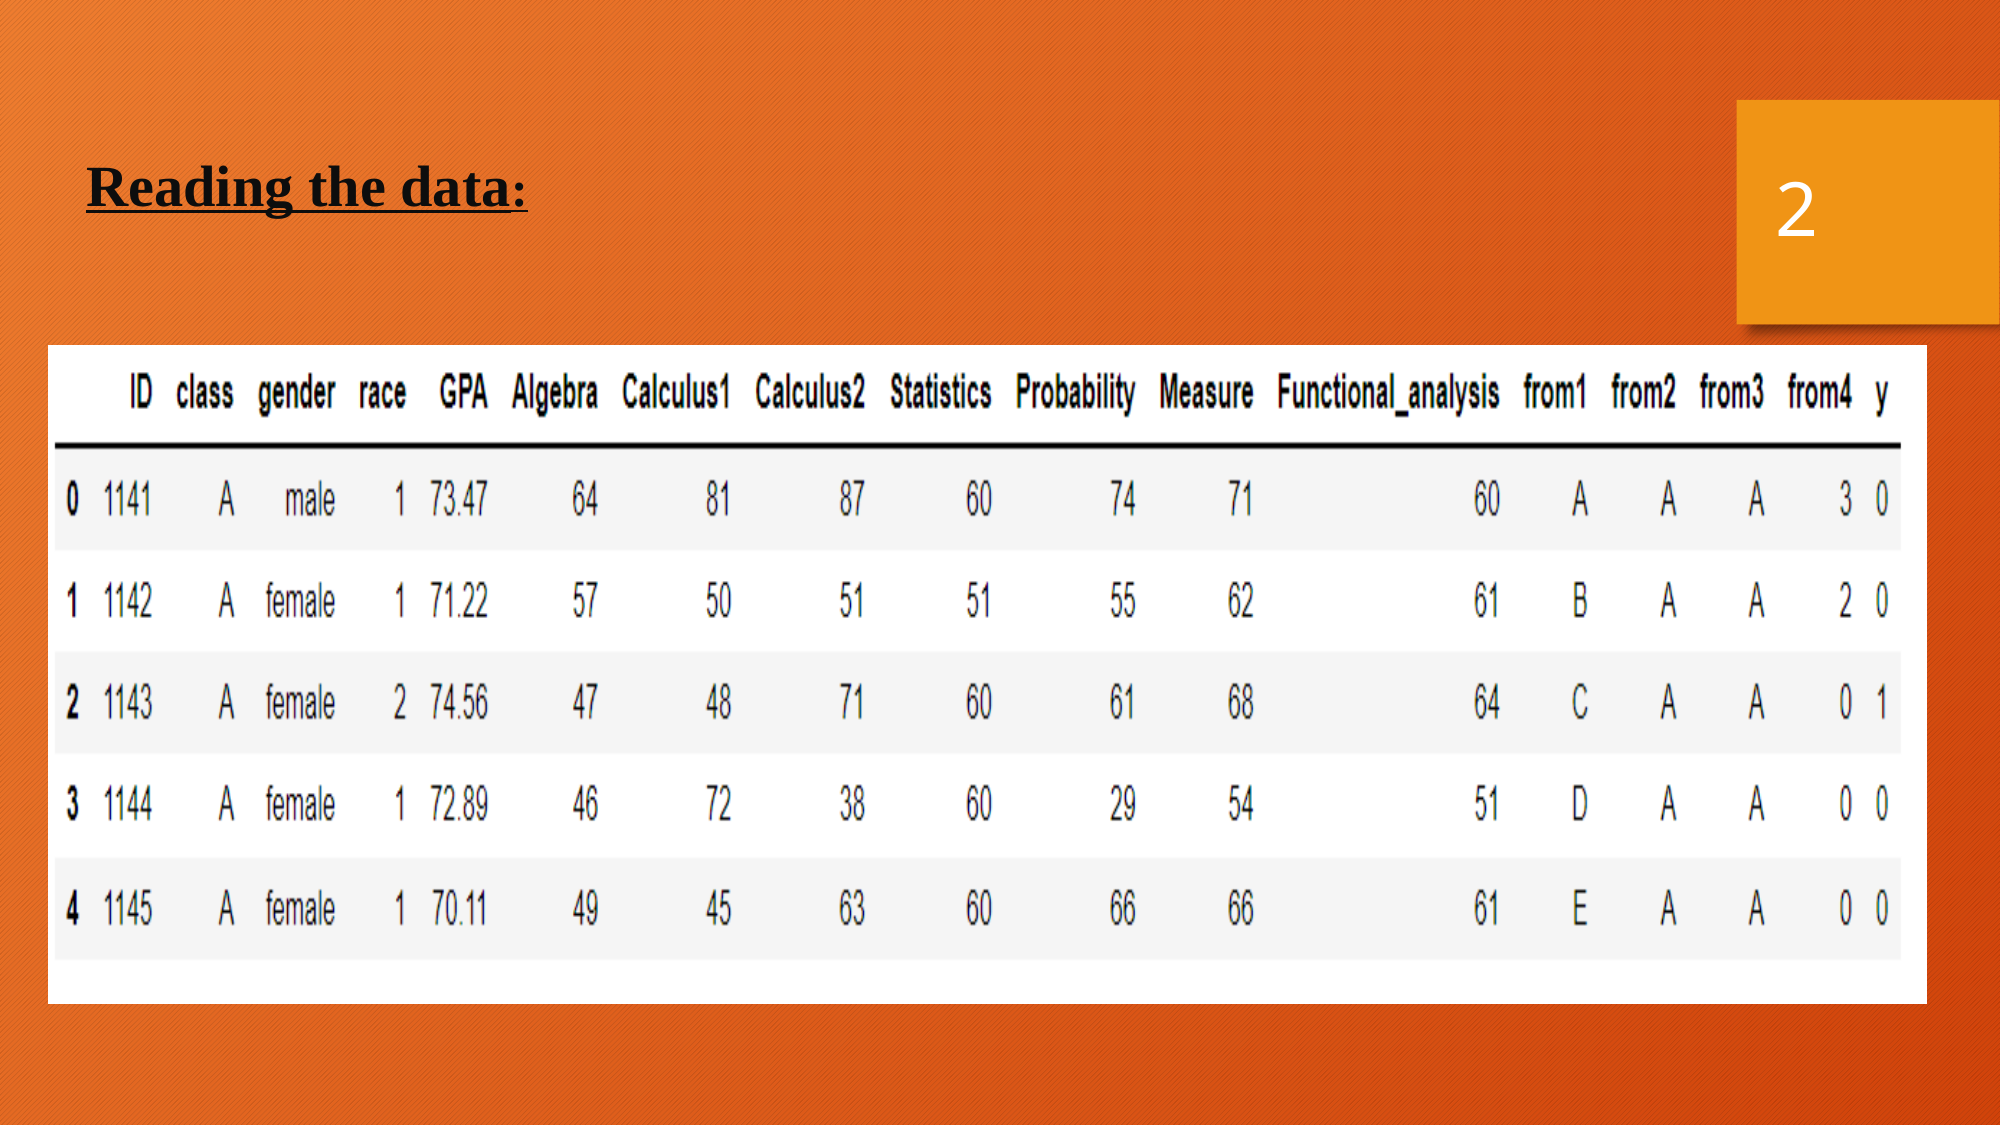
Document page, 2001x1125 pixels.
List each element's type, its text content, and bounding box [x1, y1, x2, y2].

picture [47, 325, 2000, 1004]
text_box Reading the data: [71, 140, 1073, 226]
slide_number 2 [1760, 123, 1950, 303]
